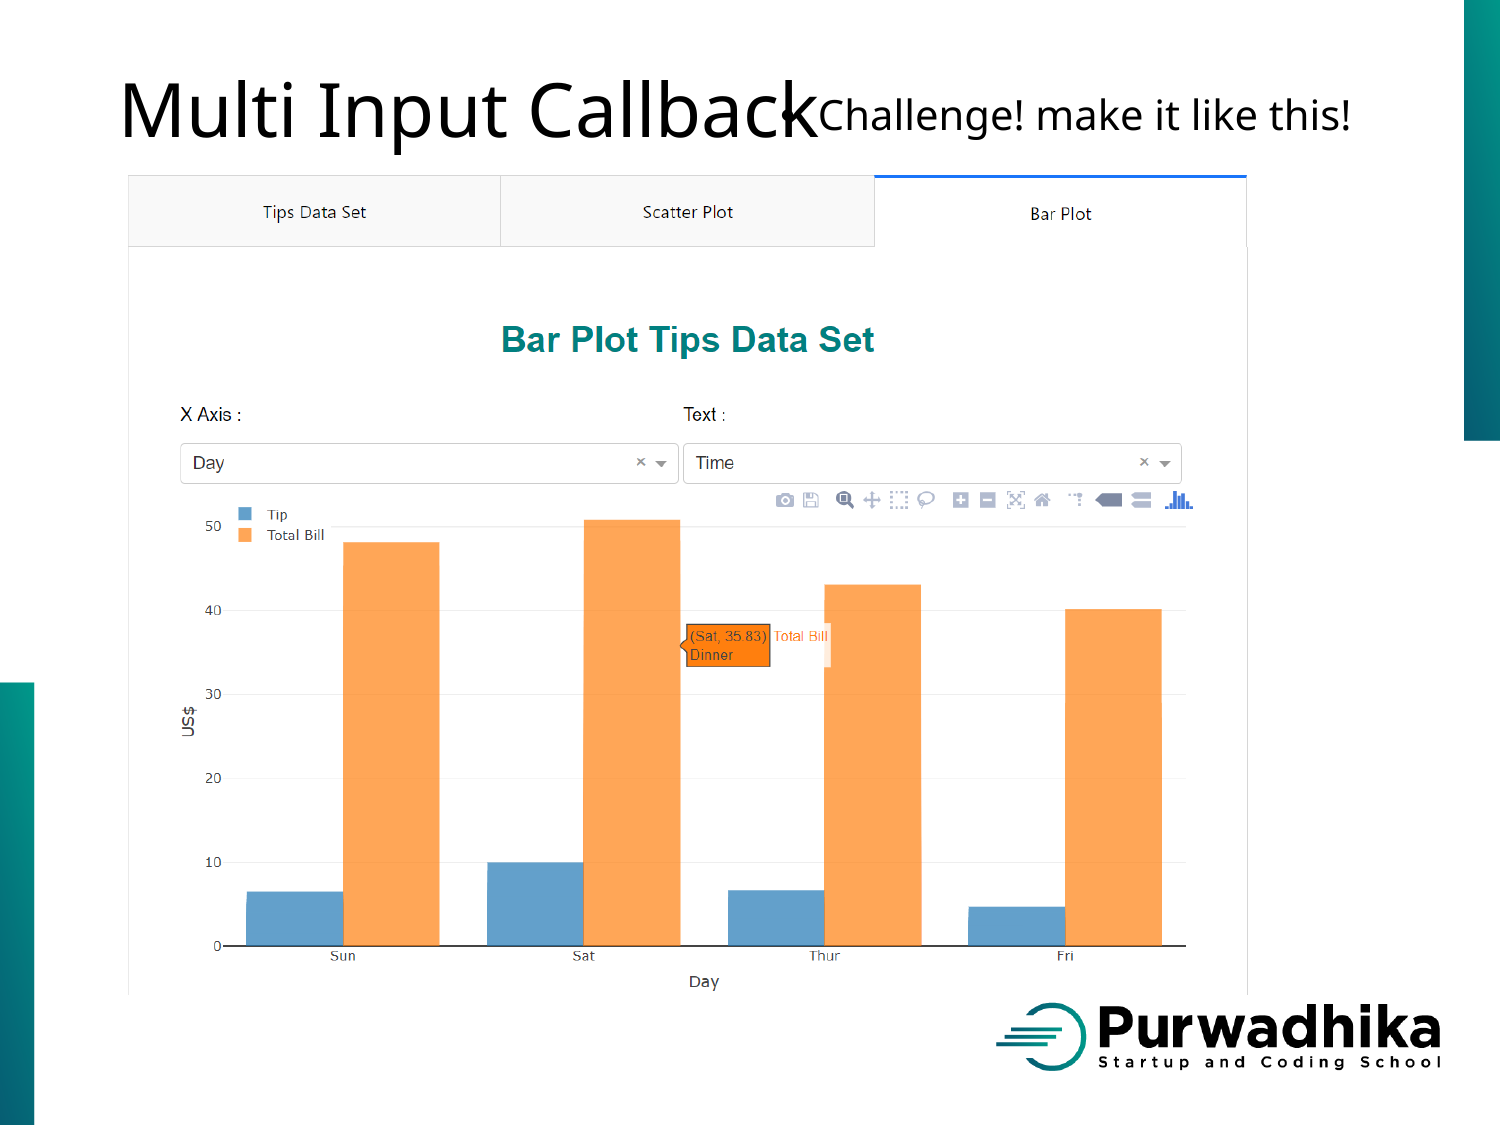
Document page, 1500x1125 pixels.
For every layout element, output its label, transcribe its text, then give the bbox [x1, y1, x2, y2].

picture [0, 0, 1500, 1125]
title Multi Input Callback [103, 4, 1397, 222]
list Challenge! make it like this! [765, 87, 1500, 772]
